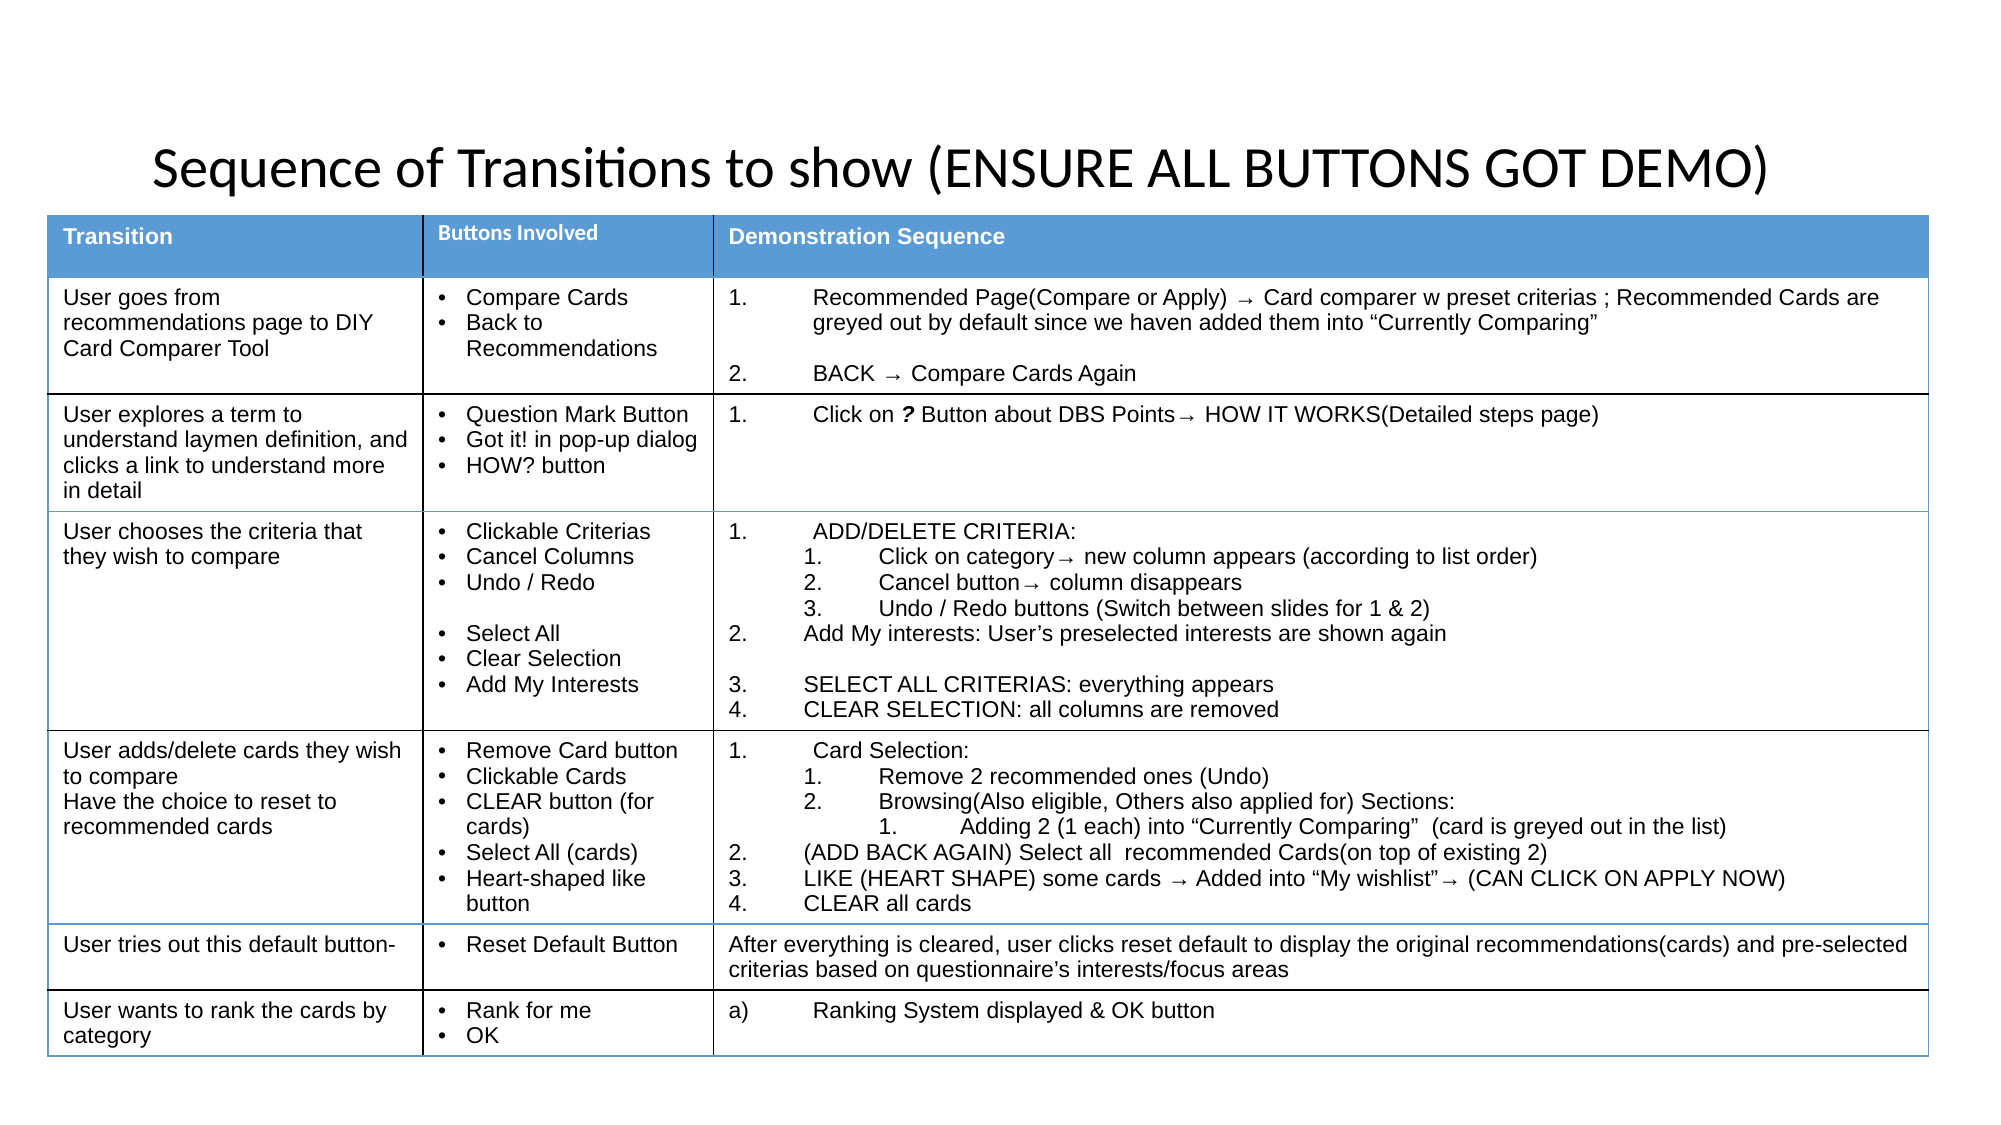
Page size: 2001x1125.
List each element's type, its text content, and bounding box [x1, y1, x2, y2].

table_cell User chooses the criteria that they wish to compare [49, 512, 422, 730]
table_cell After everything is cleared, user clicks reset default to display the original recommendations(cards) and pre-selected criterias based on questionnaire’s interests/focus areas [714, 925, 1928, 989]
table_header Transition [49, 217, 422, 276]
table_cell Clickable Criterias Cancel Columns Undo / Redo Select All Clear Selection Add My Interests [424, 512, 713, 730]
table_cell Recommended Page(Compare or Apply) → Card comparer w preset criterias ; Recommended Cards are greyed out by default since we haven added them into “Currently Comparing” BACK → Compare Cards Again [714, 278, 1928, 393]
table_cell Compare Cards Back to Recommendations [424, 278, 713, 393]
table_cell Remove Card button Clickable Cards CLEAR button (for cards) Select All (cards) Heart-shaped like button [424, 731, 713, 923]
table_cell User tries out this default button- [49, 925, 422, 989]
table_cell User adds/delete cards they wish to compare Have the choice to reset to recommended cards [49, 731, 422, 923]
title Sequence of Transitions to show (ENSURE ALL BUTTONS GOT DEMO) [137, 59, 1863, 215]
table_cell Reset Default Button [424, 925, 713, 989]
table_cell Click on ? Button about DBS Points→ HOW IT WORKS(Detailed steps page) [714, 395, 1928, 511]
table_cell User wants to rank the cards by category [49, 991, 422, 1055]
table_cell Question Mark Button Got it! in pop-up dialog HOW? button [424, 395, 713, 511]
table_cell User goes from recommendations page to DIY Card Comparer Tool [49, 278, 422, 393]
table_header Demonstration Sequence [714, 217, 1928, 276]
table_cell Rank for me OK [424, 991, 713, 1055]
table_cell ADD/DELETE CRITERIA: Click on category→ new column appears (according to list order) Cancel button→ column disappears Undo / Redo buttons (Switch between slides for 1 & 2) Add My interests: User’s preselected interests are shown again SELECT ALL CRITERIAS: everything appears CLEAR SELECTION: all columns are removed [714, 512, 1928, 730]
table_cell Ranking System displayed & OK button [714, 991, 1928, 1055]
table_header Buttons Involved [424, 217, 713, 276]
table_cell User explores a term to understand laymen definition, and clicks a link to understand more in detail [49, 395, 422, 511]
table_cell Card Selection: Remove 2 recommended ones (Undo) Browsing(Also eligible, Others also applied for) Sections: Adding 2 (1 each) into “Currently Comparing” (card is greyed out in the list) (ADD BACK AGAIN) Select all recommended Cards(on top of existing 2) LIKE (HEART SHAPE) some cards → Added into “My wishlist”→ (CAN CLICK ON APPLY NOW) CLEAR all cards [714, 731, 1928, 923]
